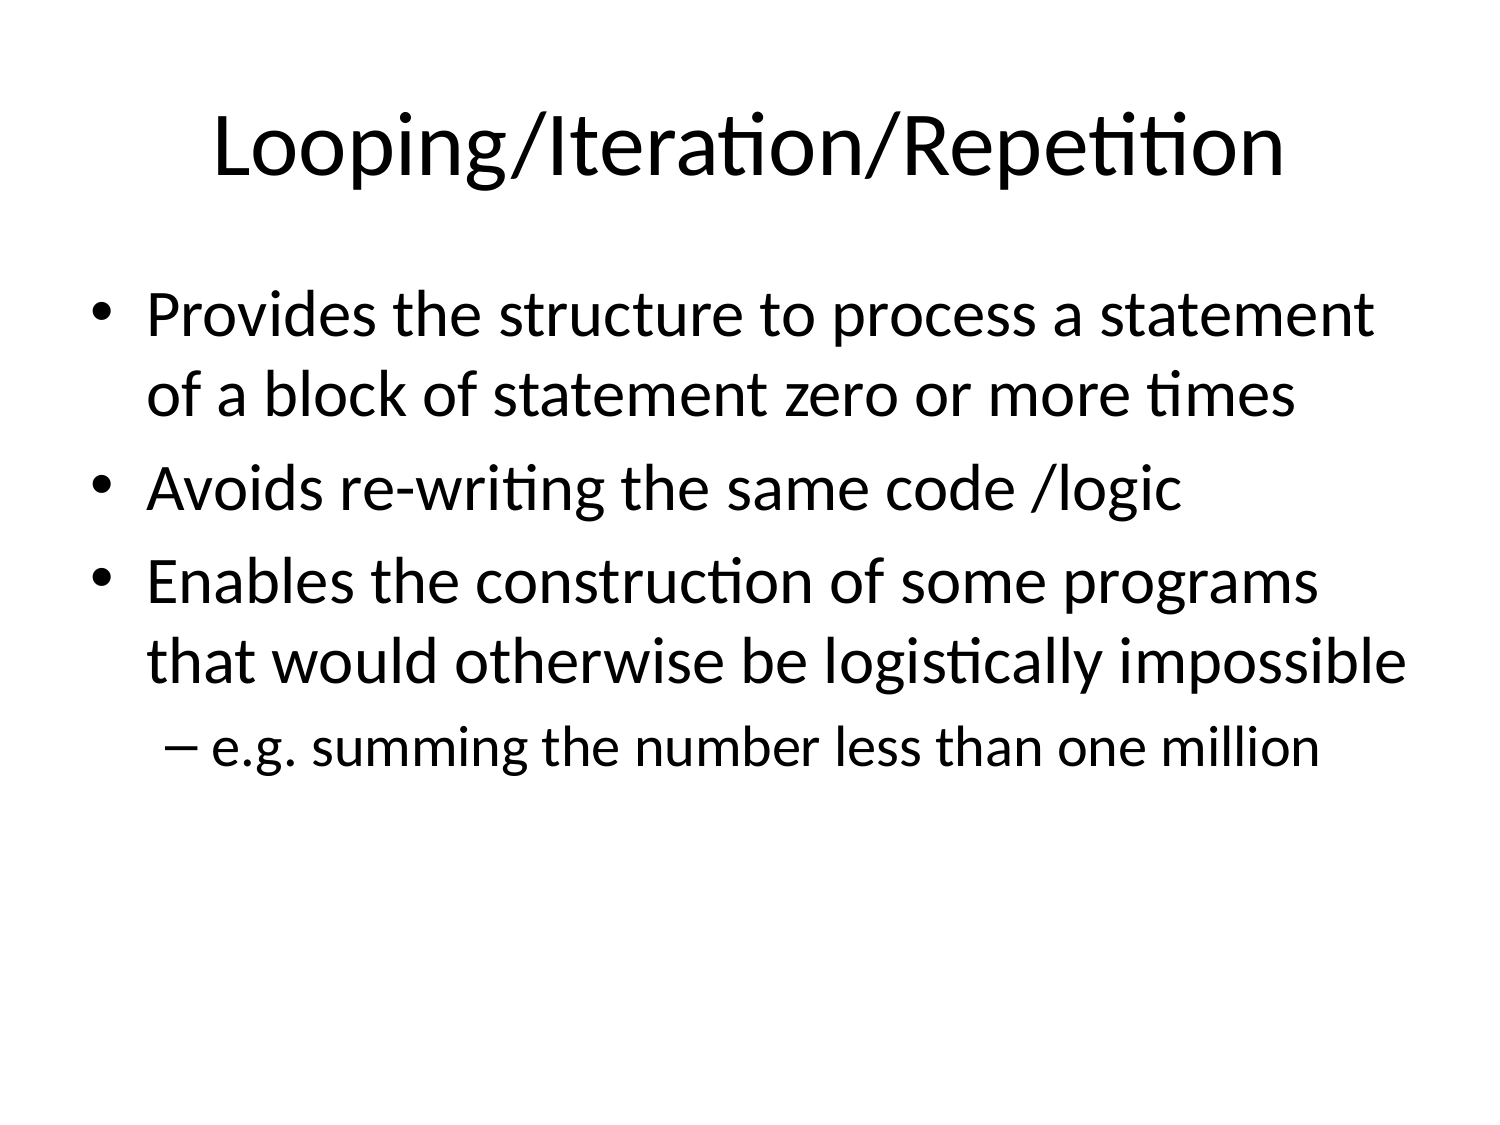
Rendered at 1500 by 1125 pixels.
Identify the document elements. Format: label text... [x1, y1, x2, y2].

title Looping/Iteration/Repetition [75, 45, 1425, 233]
list Provides the structure to process a statement of a block of statement zero or more times Avoids re-writing the same code /logic Enables the construction of some programs that would otherwise be logistically impossible e.g. summing the number less than one million [75, 262, 1425, 1005]
